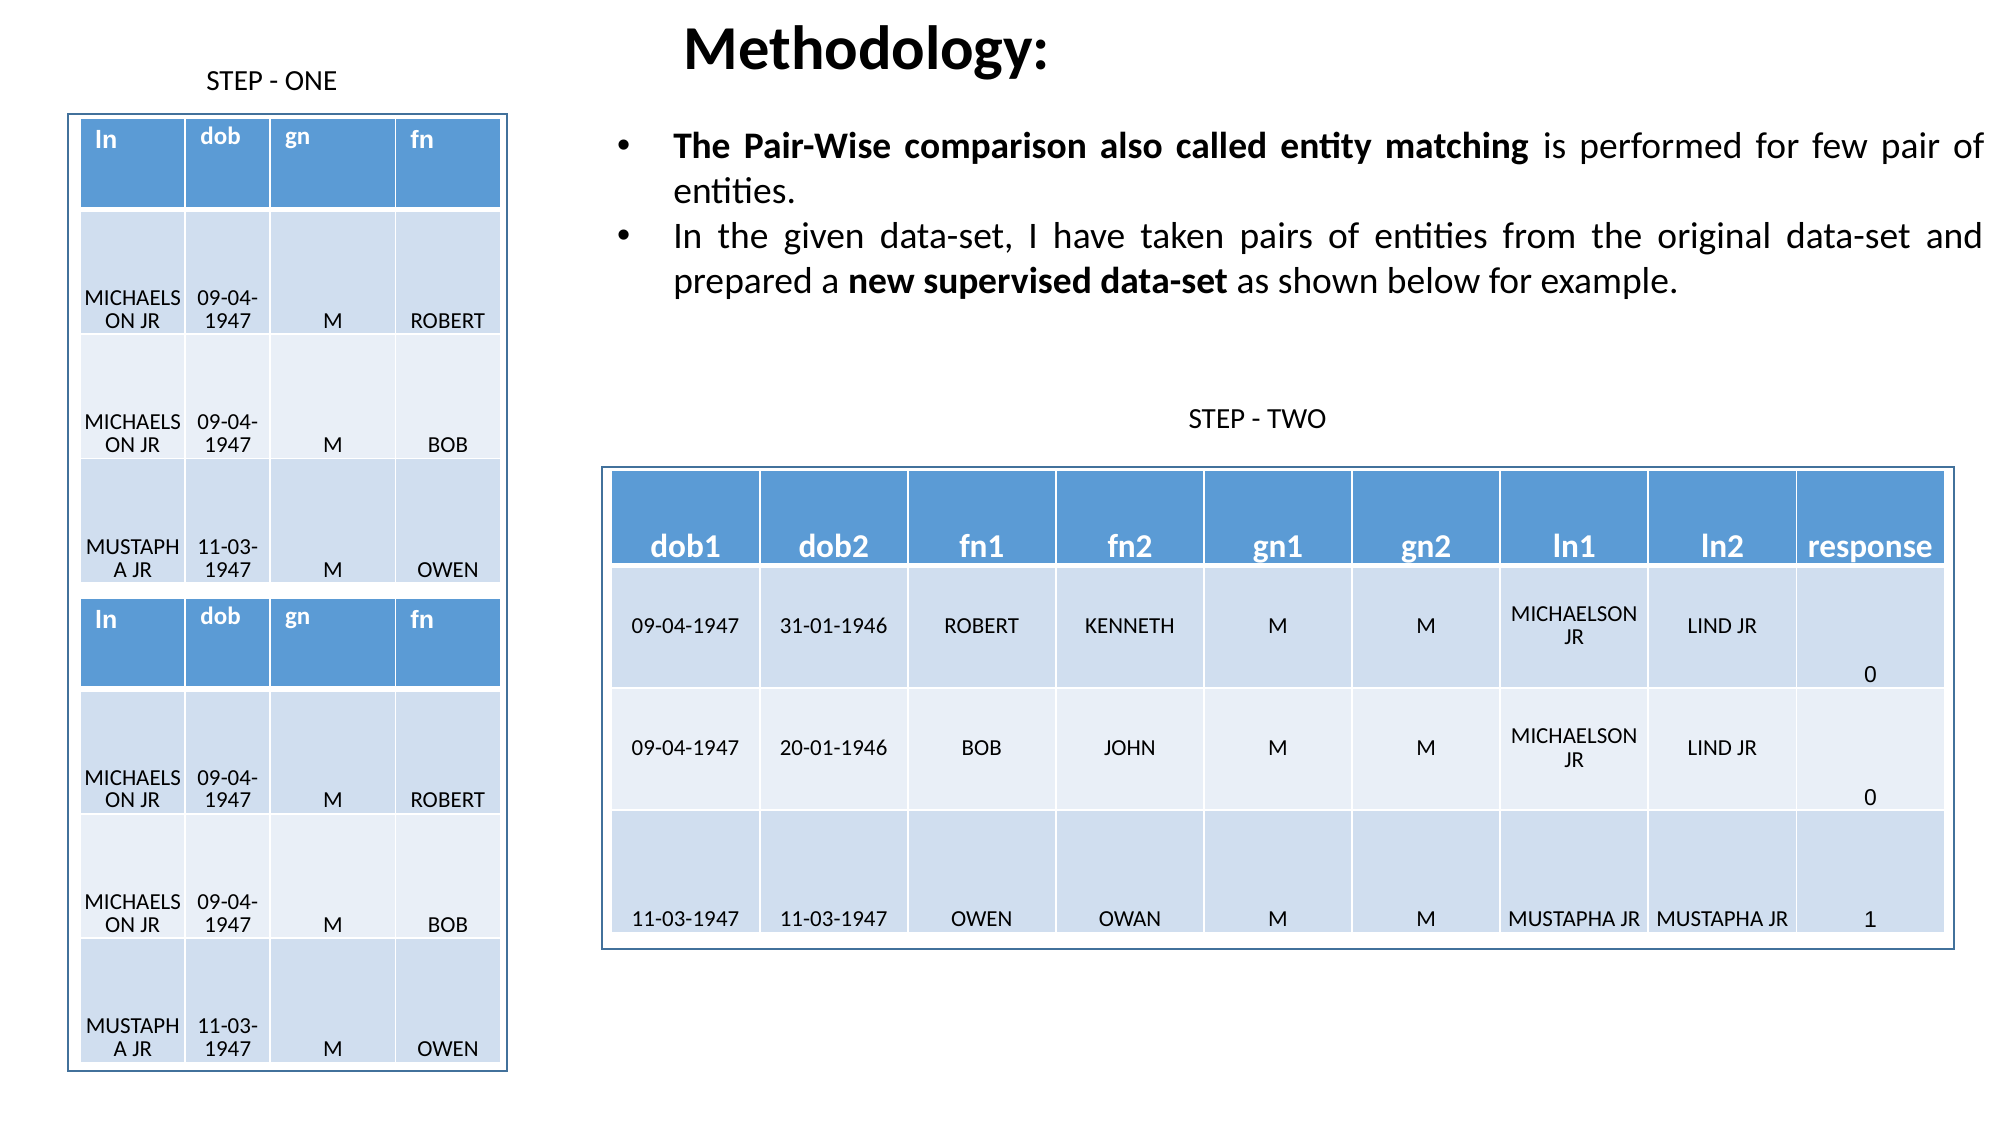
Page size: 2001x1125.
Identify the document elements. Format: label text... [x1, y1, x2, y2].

table_header dob [186, 119, 269, 207]
table_header gn [271, 119, 395, 207]
table_cell 09-04-1947 [186, 815, 269, 937]
table_cell OWAN [1057, 811, 1203, 932]
table_cell 09-04-1947 [612, 568, 759, 687]
table_cell M [1353, 811, 1499, 932]
table_cell 09-04-1947 [186, 692, 269, 813]
table_cell MUSTAPHA JR [1649, 811, 1796, 932]
table_cell MICHAELSON JR [81, 692, 184, 813]
table_cell MICHAELSON JR [81, 335, 184, 458]
table_cell BOB [396, 815, 500, 937]
table_header gn1 [1205, 471, 1351, 563]
table_cell LIND JR [1649, 689, 1796, 809]
table_cell M [1353, 689, 1499, 809]
table_cell MUSTAPHA JR [81, 939, 184, 1062]
table_cell LIND JR [1649, 568, 1796, 687]
table_header gn2 [1353, 471, 1499, 563]
table_cell 11-03-1947 [186, 939, 269, 1062]
table_cell ROBERT [396, 692, 500, 813]
table_cell 11-03-1947 [761, 811, 907, 932]
table_cell OWEN [396, 459, 500, 582]
table_cell MICHAELSON JR [81, 815, 184, 937]
table_cell 09-04-1947 [186, 335, 269, 458]
table_cell M [1205, 689, 1351, 809]
table_cell M [271, 459, 395, 582]
table_header gn [271, 599, 395, 686]
table_cell 0 [1797, 568, 1944, 687]
table_cell M [271, 815, 395, 937]
table_cell MUSTAPHA JR [1501, 811, 1647, 932]
table_cell M [271, 212, 395, 333]
text_box STEP - TWO [1173, 391, 1344, 442]
table_cell OWEN [909, 811, 1055, 932]
table_cell 11-03-1947 [186, 459, 269, 582]
table_cell MICHAELSON JR [81, 212, 184, 333]
text_box Methodology: [668, 0, 1158, 86]
table_cell M [1353, 568, 1499, 687]
table_cell 0 [1797, 689, 1944, 809]
table_cell M [1205, 811, 1351, 932]
table_cell 09-04-1947 [612, 689, 759, 809]
table_cell OWEN [396, 939, 500, 1062]
table_cell M [1205, 568, 1351, 687]
table_cell 20-01-1946 [761, 689, 907, 809]
table_cell 31-01-1946 [761, 568, 907, 687]
table_header response [1797, 471, 1944, 563]
table_header ln2 [1649, 471, 1796, 563]
table_cell BOB [396, 335, 500, 458]
text_box [602, 466, 1955, 949]
table_cell M [271, 939, 395, 1062]
text_box STEP - ONE [191, 53, 354, 104]
text_box The Pair-Wise comparison also called entity matching is performed for few pair of entities. In the given data-set, I have taken pairs of entities from the original data-set and prepared a new supervised data-set as shown below for example. [602, 114, 2000, 311]
table_cell ROBERT [396, 212, 500, 333]
table_cell MICHAELSON JR [1501, 689, 1647, 809]
table_cell 1 [1797, 811, 1944, 932]
table_header ln [81, 599, 184, 686]
table_cell M [271, 692, 395, 813]
table_cell 09-04-1947 [186, 212, 269, 333]
text_box [67, 114, 507, 1072]
table_header dob2 [761, 471, 907, 563]
table_cell KENNETH [1057, 568, 1203, 687]
table_cell JOHN [1057, 689, 1203, 809]
table_header fn [396, 599, 500, 686]
table_header fn1 [909, 471, 1055, 563]
table_cell MICHAELSON JR [1501, 568, 1647, 687]
table_cell MUSTAPHA JR [81, 459, 184, 582]
table_header fn2 [1057, 471, 1203, 563]
table_header ln [81, 119, 184, 207]
table_header dob [186, 599, 269, 686]
table_cell ROBERT [909, 568, 1055, 687]
table_header fn [396, 119, 500, 207]
table_header dob1 [612, 471, 759, 563]
table_cell BOB [909, 689, 1055, 809]
table_header ln1 [1501, 471, 1647, 563]
table_cell 11-03-1947 [612, 811, 759, 932]
table_cell M [271, 335, 395, 458]
